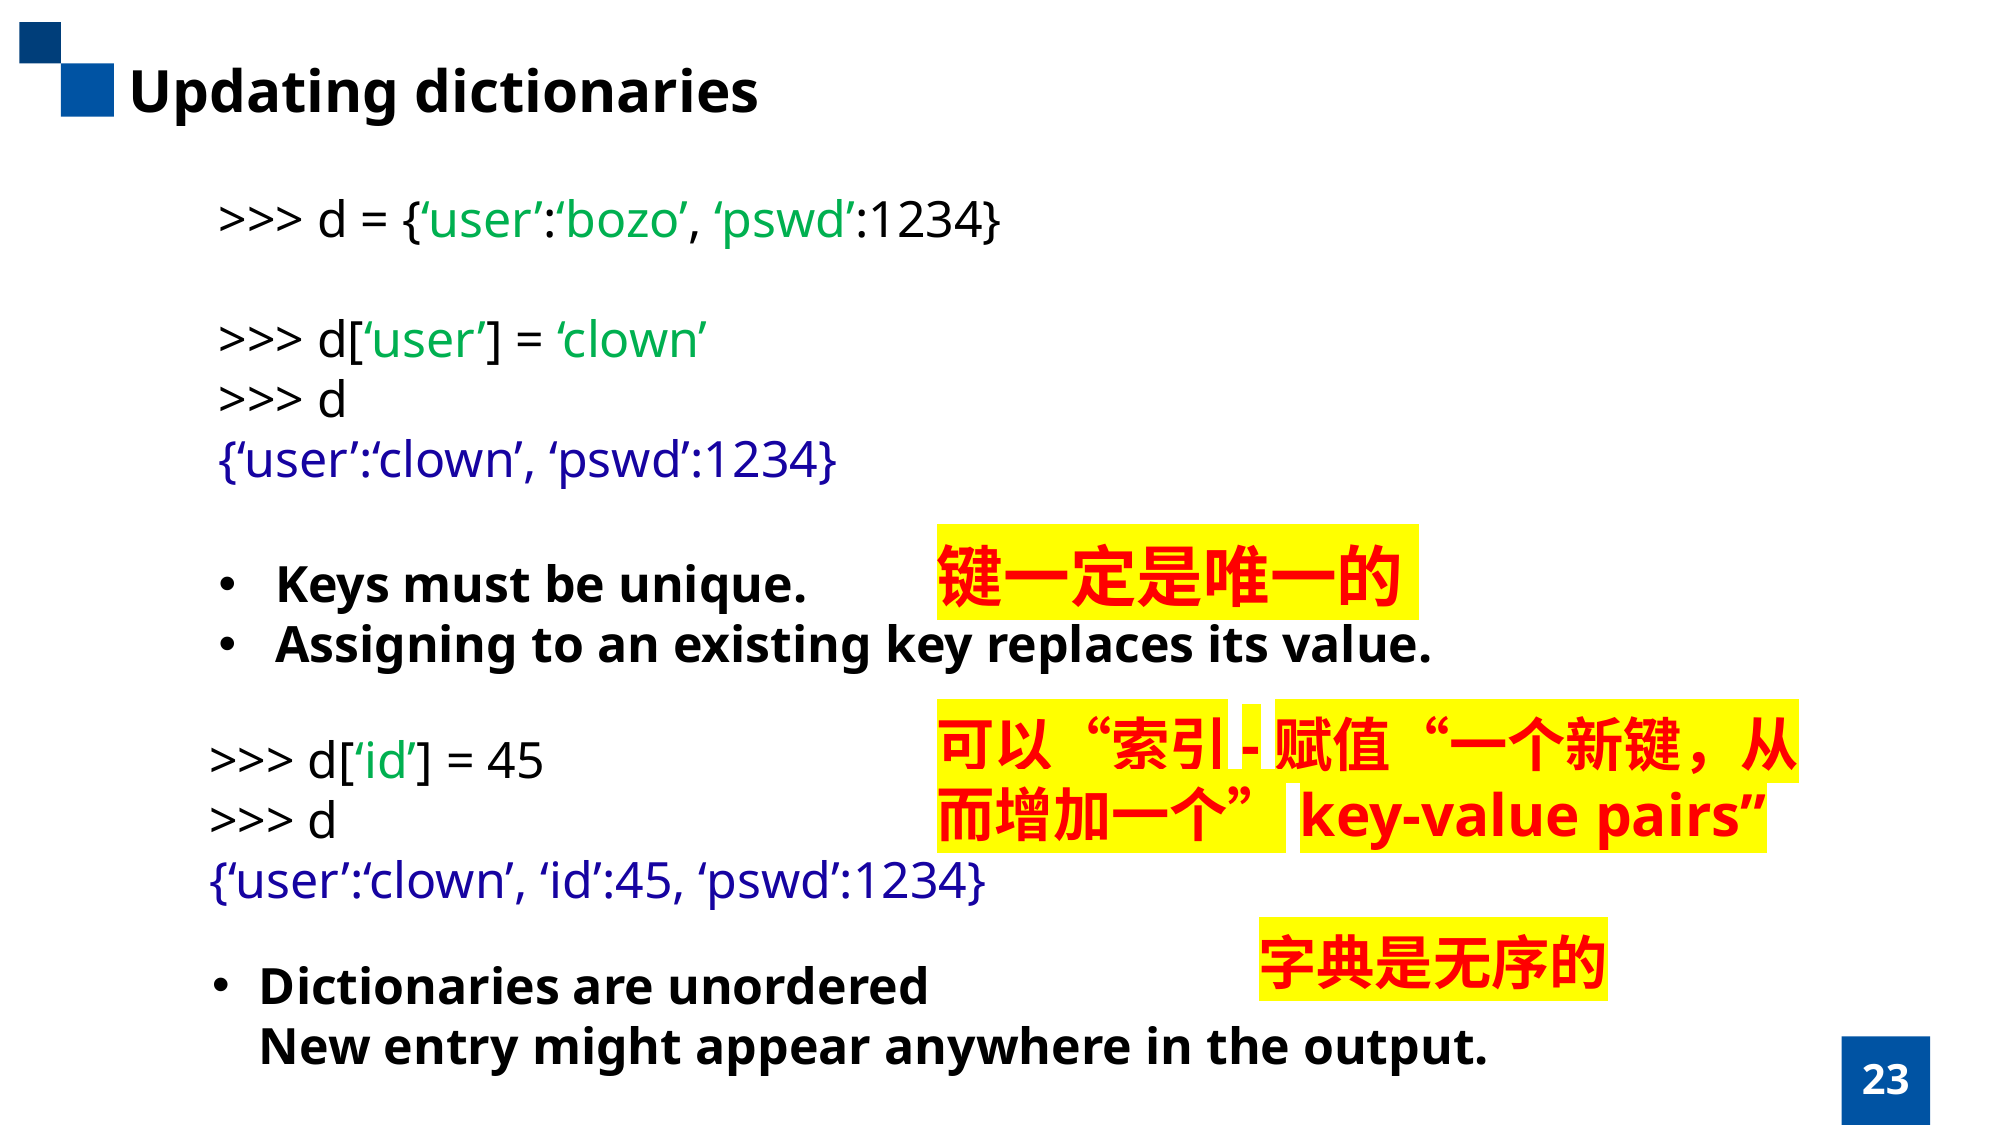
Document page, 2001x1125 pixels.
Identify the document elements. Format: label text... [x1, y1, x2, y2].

text_box 键一定是唯一的 [921, 527, 1452, 622]
text_box Dictionaries are unordered New entry might appear anywhere in the output. [197, 947, 1518, 1082]
text_box 可以“索引-赋值“一个新键，从而增加一个”key-value pairs” [921, 700, 1861, 856]
text_box 字典是无序的 [1243, 918, 1810, 1004]
text_box >>> d[‘id’] = 45 >>> d {‘user’:‘clown’, ‘id’:45, ‘pswd’:1234} [194, 721, 1015, 917]
text_box >>> d = {‘user’:‘bozo’, ‘pswd’:1234} >>> d[‘user’] = ‘clown’ >>> d {‘user’:‘clown’, ‘pswd’:1234} [203, 180, 1017, 495]
text_box Keys must be unique. Assigning to an existing key replaces its value. [203, 545, 1461, 681]
text_box Updating dictionaries [114, 47, 890, 132]
slide_number 23 [1771, 1051, 2000, 1112]
